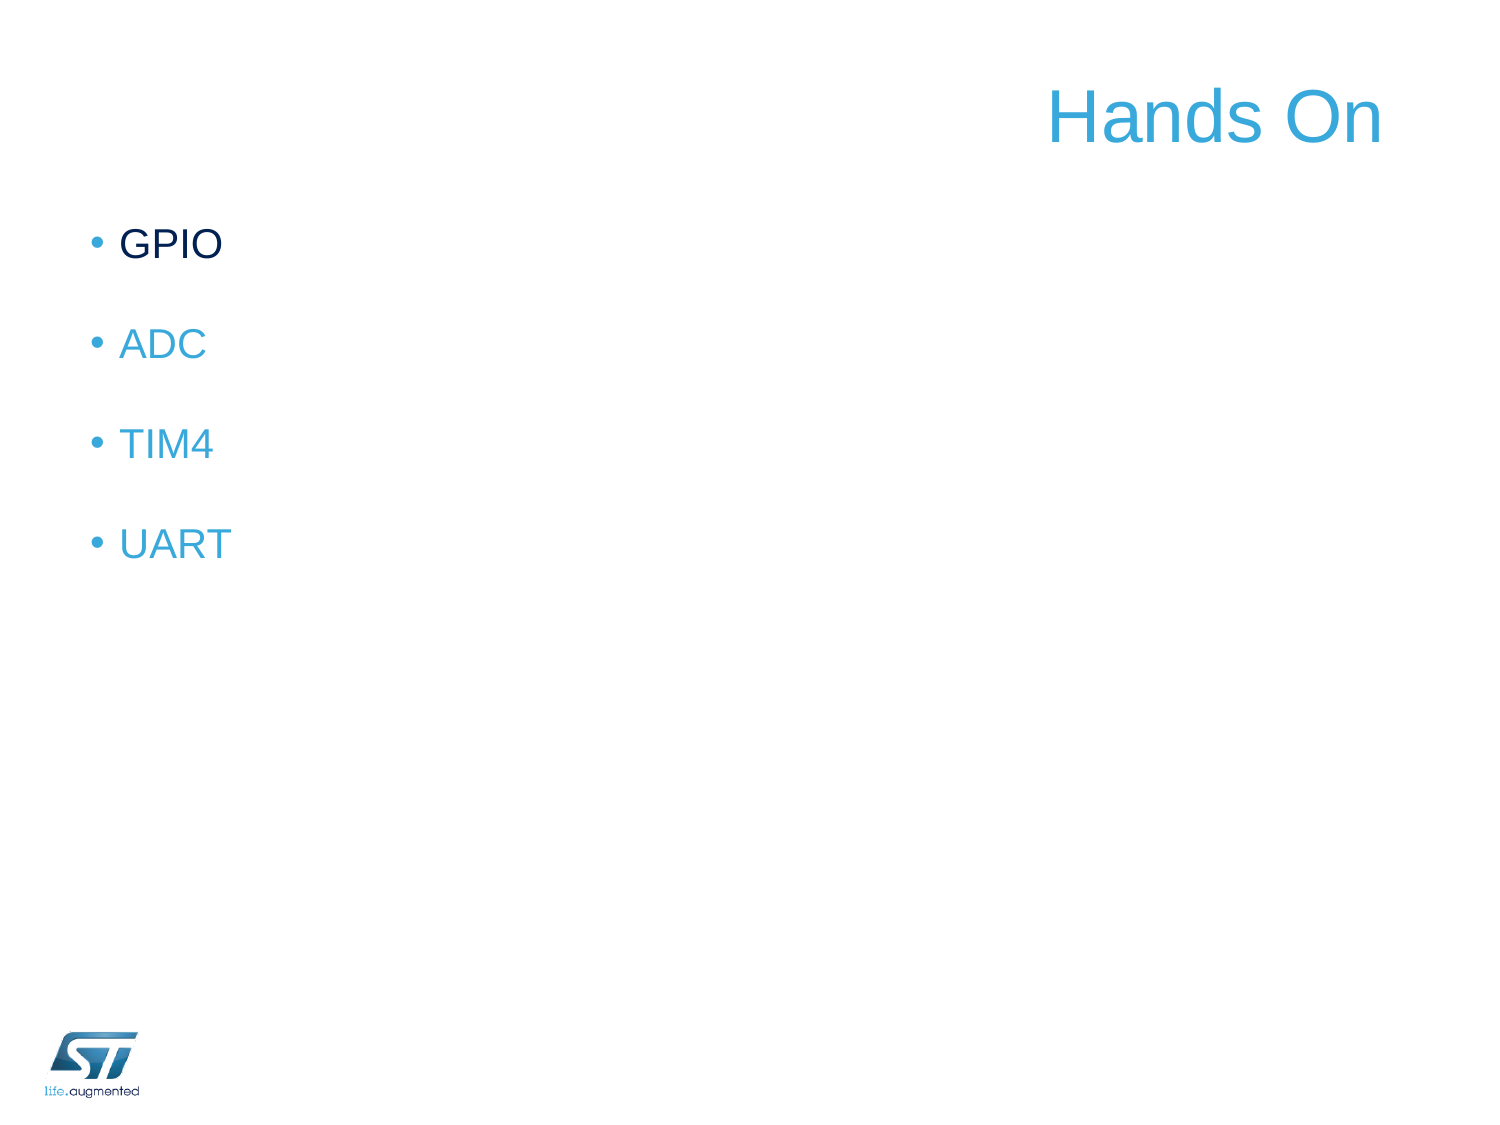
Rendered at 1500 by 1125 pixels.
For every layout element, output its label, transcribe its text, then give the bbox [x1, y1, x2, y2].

list GPIO ADC TIM4 UART [75, 209, 1425, 579]
picture [37, 1022, 147, 1104]
title Hands On [75, 19, 1400, 207]
